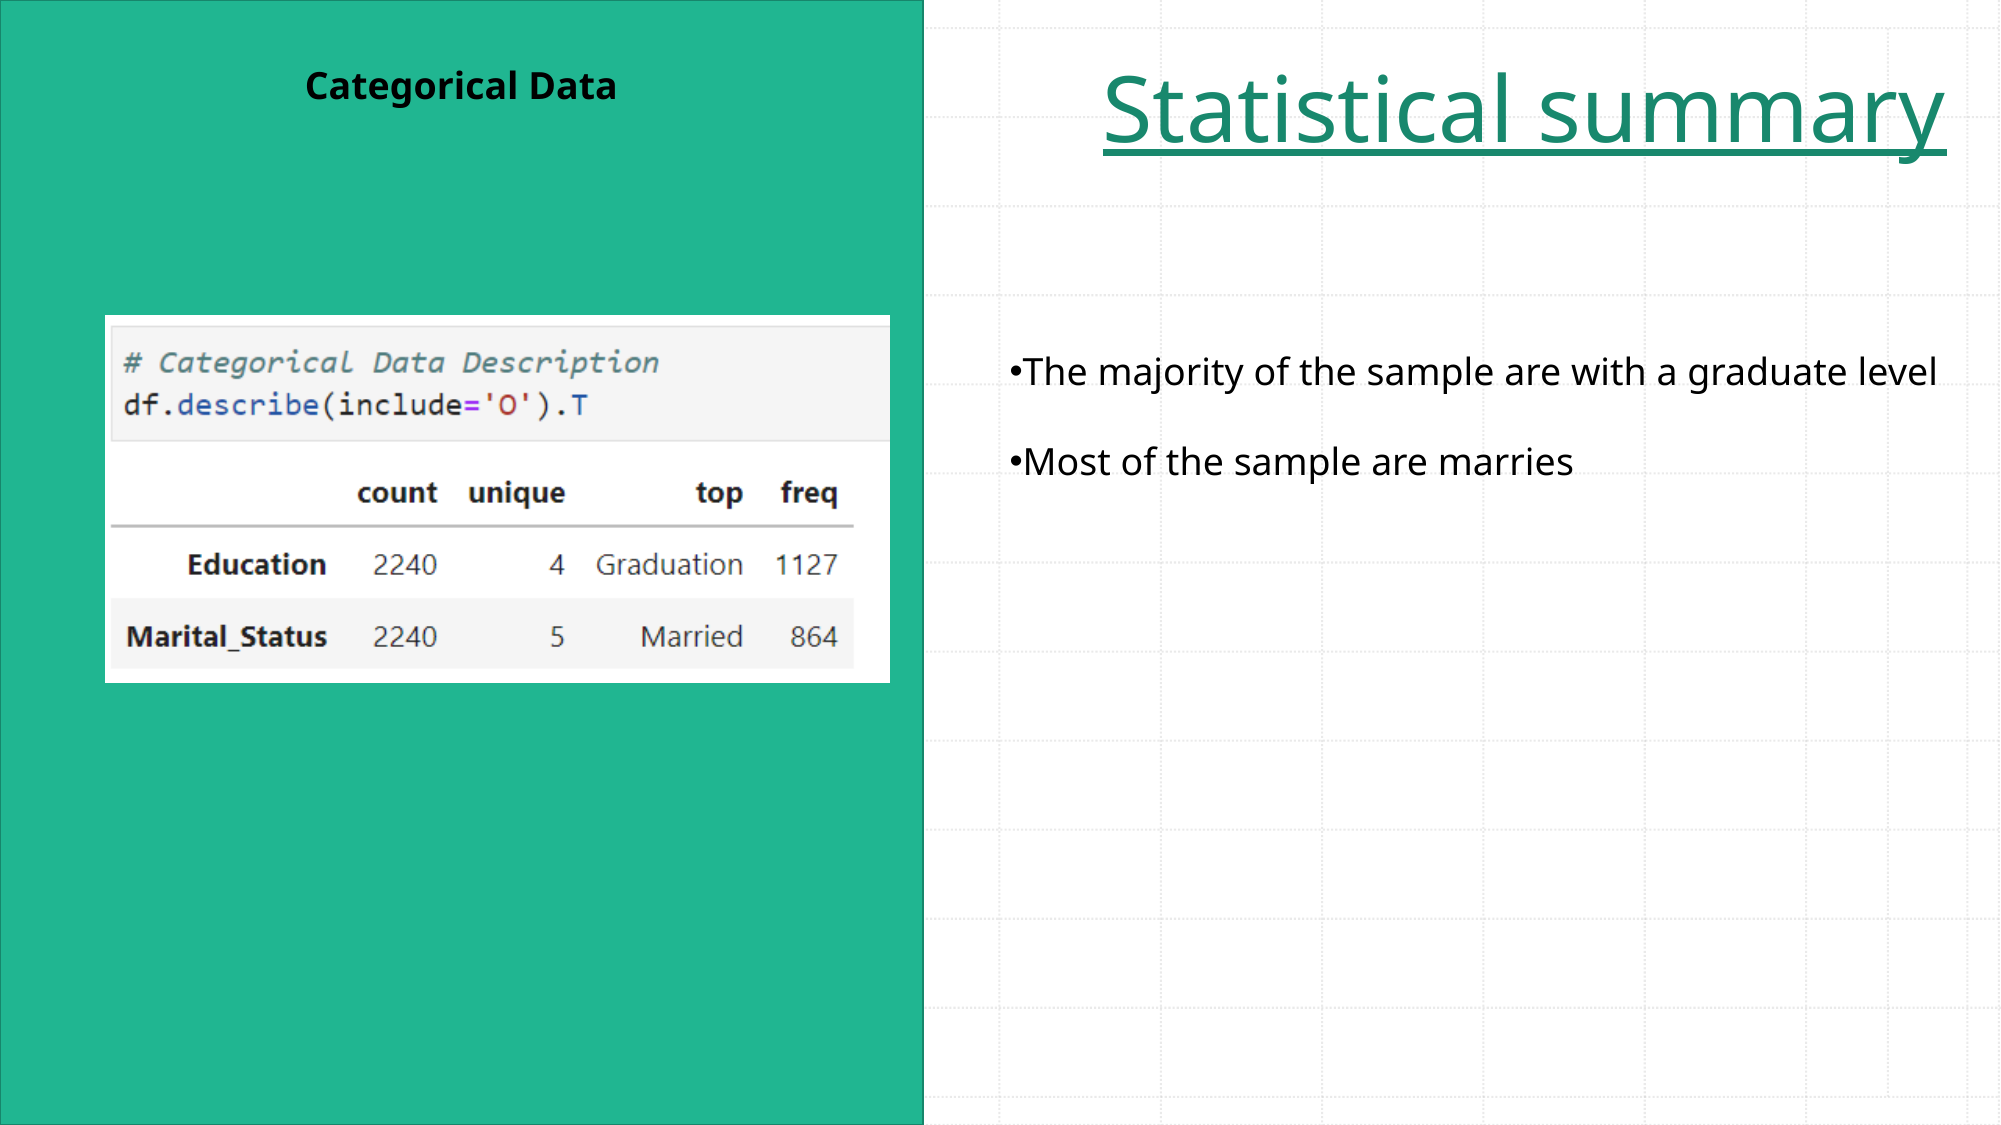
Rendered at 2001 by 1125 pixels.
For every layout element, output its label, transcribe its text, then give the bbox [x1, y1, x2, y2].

text_box The majority of the sample are with a graduate level Most of the sample are marries [994, 340, 1998, 536]
text_box Statistical summary [975, 43, 1962, 280]
picture [105, 315, 890, 683]
text_box [0, 0, 924, 1125]
text_box Categorical Data [147, 54, 776, 115]
